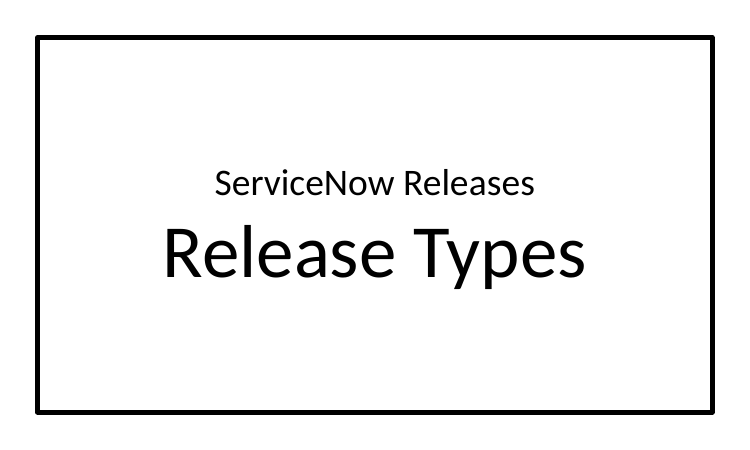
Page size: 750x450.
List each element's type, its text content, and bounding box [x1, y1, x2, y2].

list ServiceNow Releases Release Types [35, 35, 715, 415]
